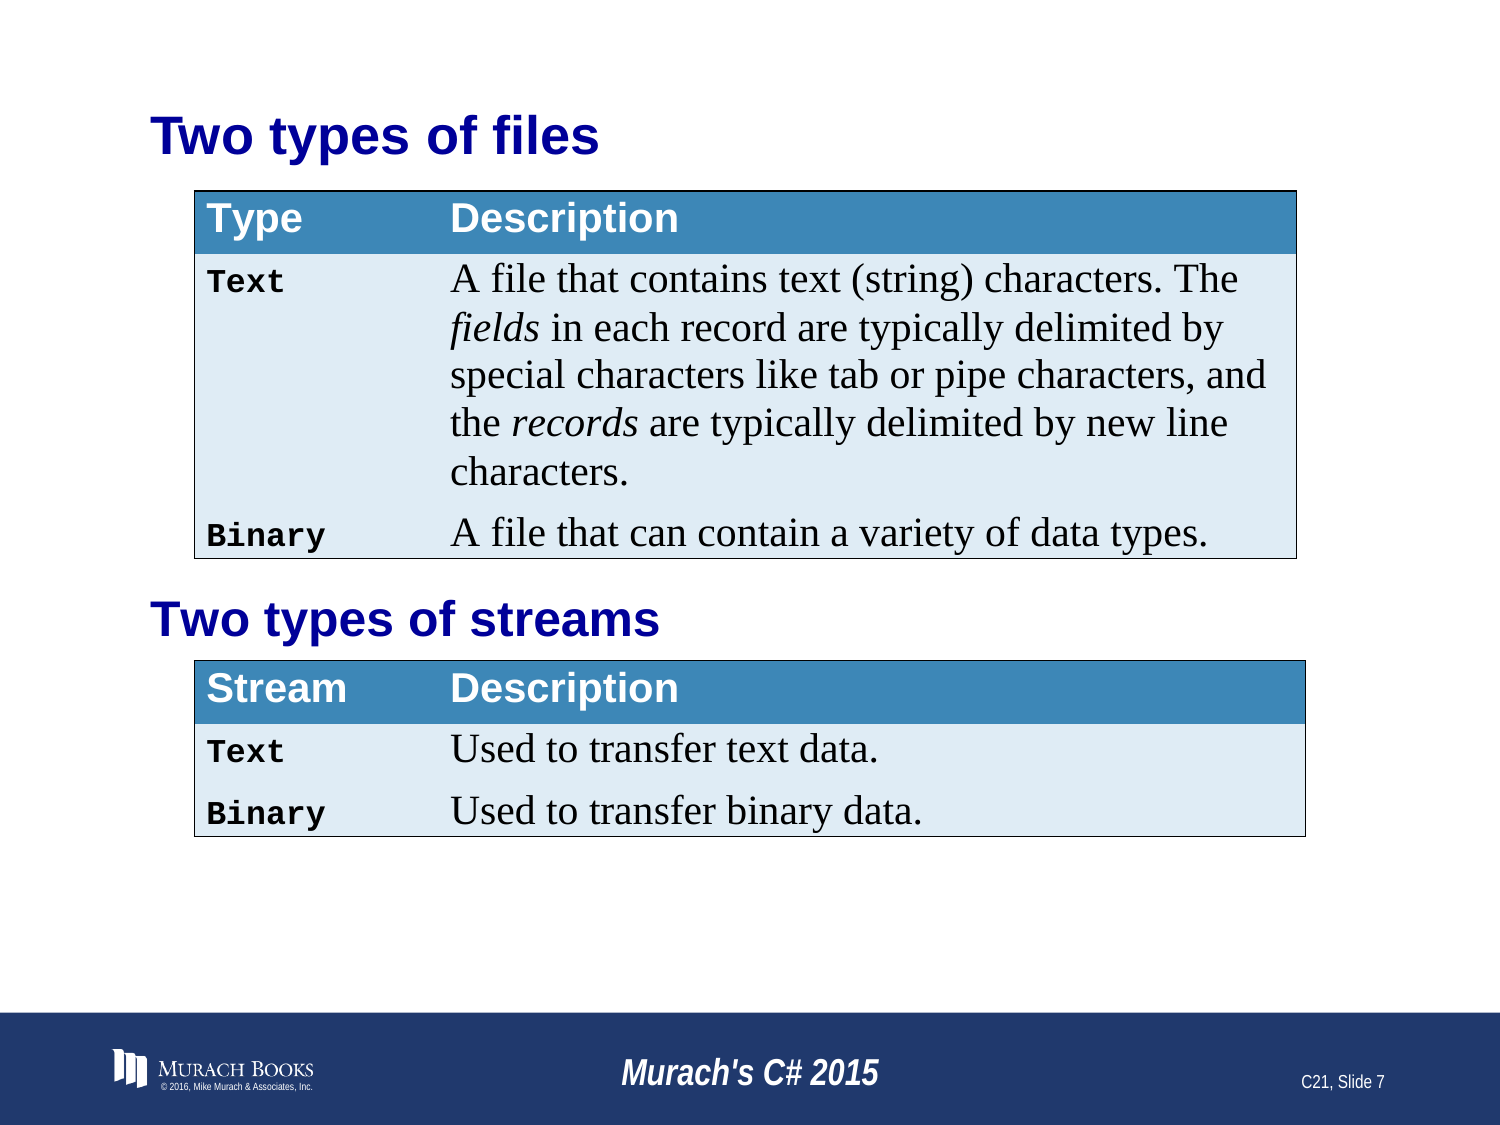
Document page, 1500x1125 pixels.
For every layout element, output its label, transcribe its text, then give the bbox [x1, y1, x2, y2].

slide_number Murach's C# 2015 [463, 1025, 1050, 1100]
slide_number C21, Slide 7 [1087, 1025, 1400, 1100]
footer © 2016, Mike Murach & Associates, Inc. [12, 1025, 463, 1100]
title Two types of files [150, 99, 1350, 166]
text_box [149, 177, 1348, 851]
